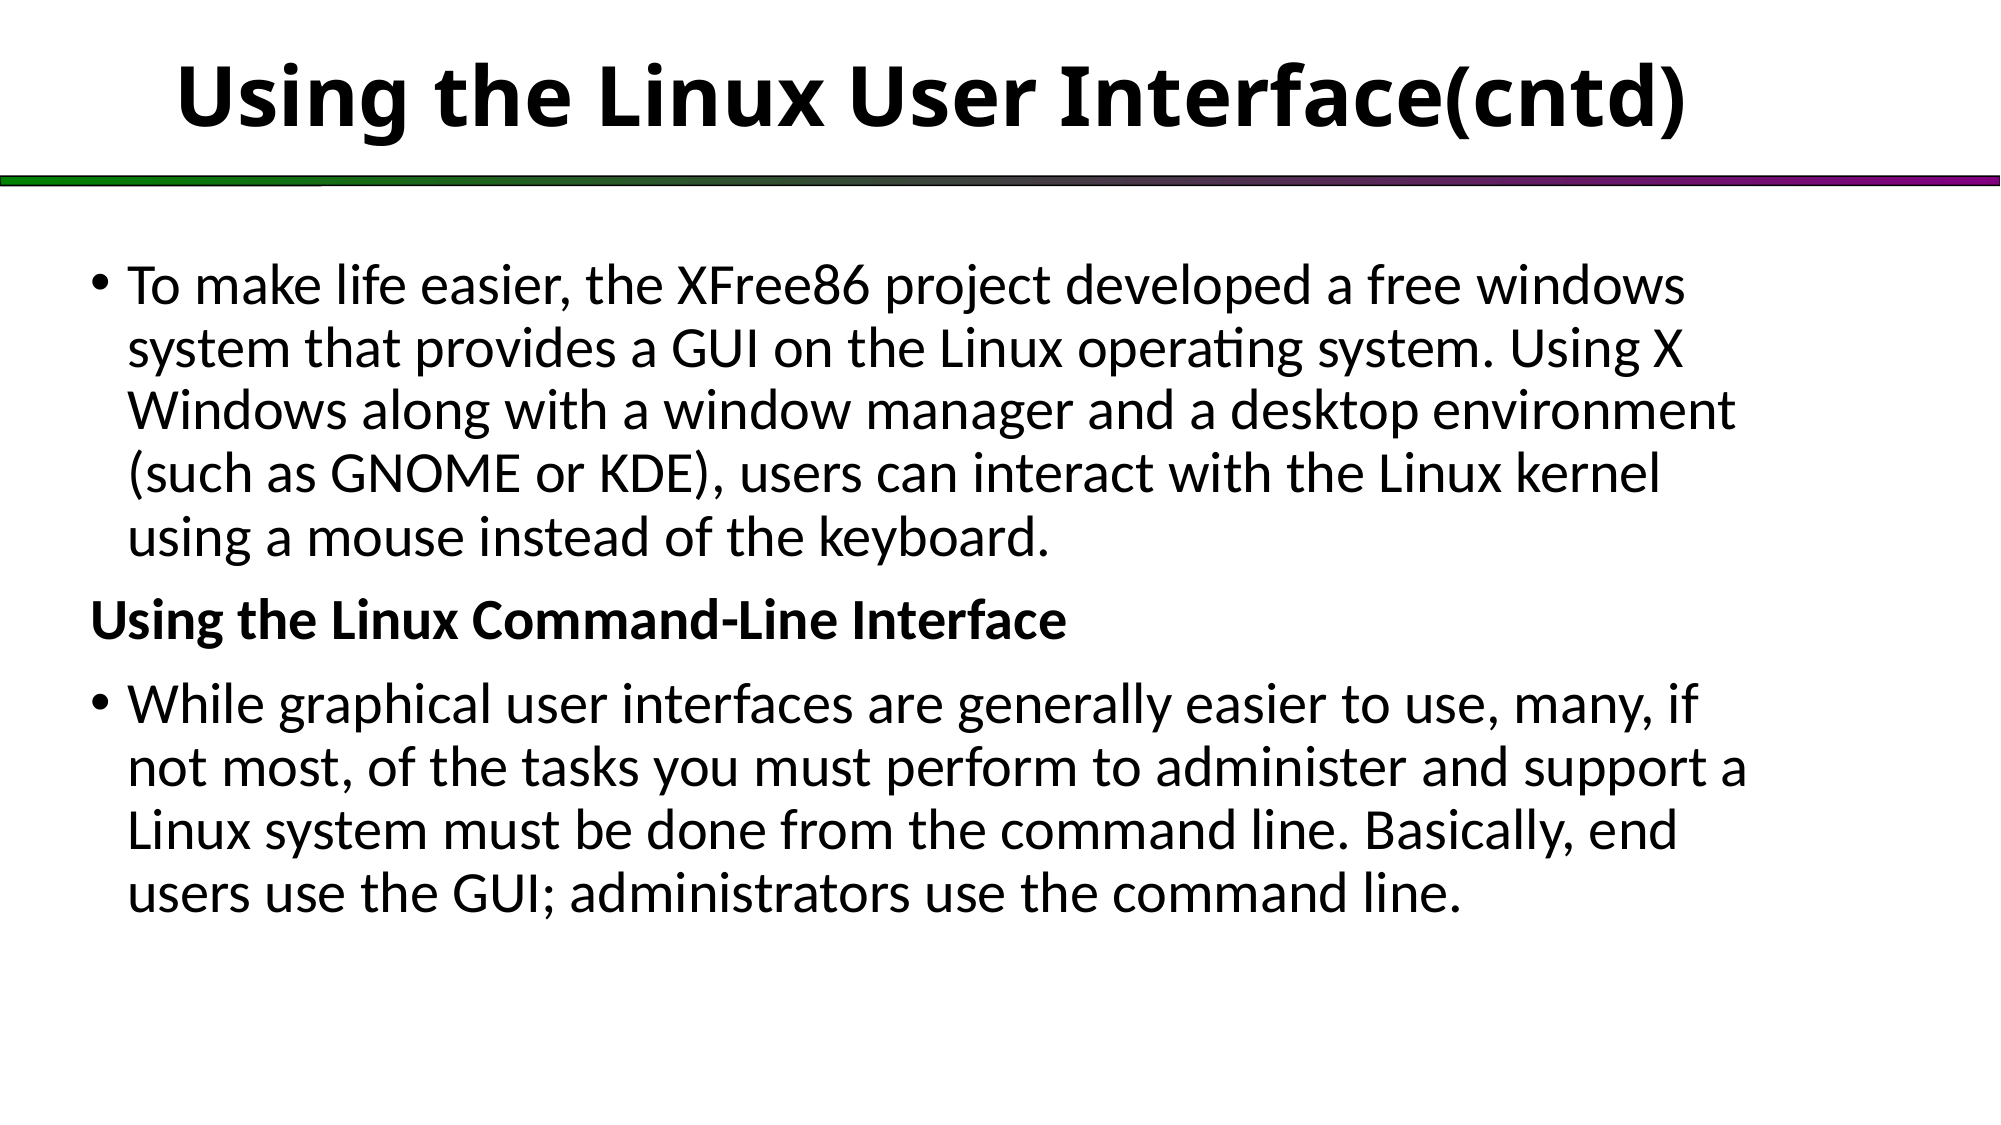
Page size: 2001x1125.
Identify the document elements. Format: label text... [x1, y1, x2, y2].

list To make life easier, the XFree86 project developed a free windows system that provides a GUI on the Linux operating system. Using X Windows along with a window manager and a desktop environment (such as GNOME or KDE), users can interact with the Linux kernel using a mouse instead of the keyboard. Using the Linux Command-Line Interface While graphical user interfaces are generally easier to use, many, if not most, of the tasks you must perform to administer and support a Linux system must be done from the command line. Basically, end users use the GUI; administrators use the command line. [75, 246, 1800, 1076]
text_box [0, 176, 2000, 186]
title Using the Linux User Interface(cntd) [137, 41, 1863, 159]
